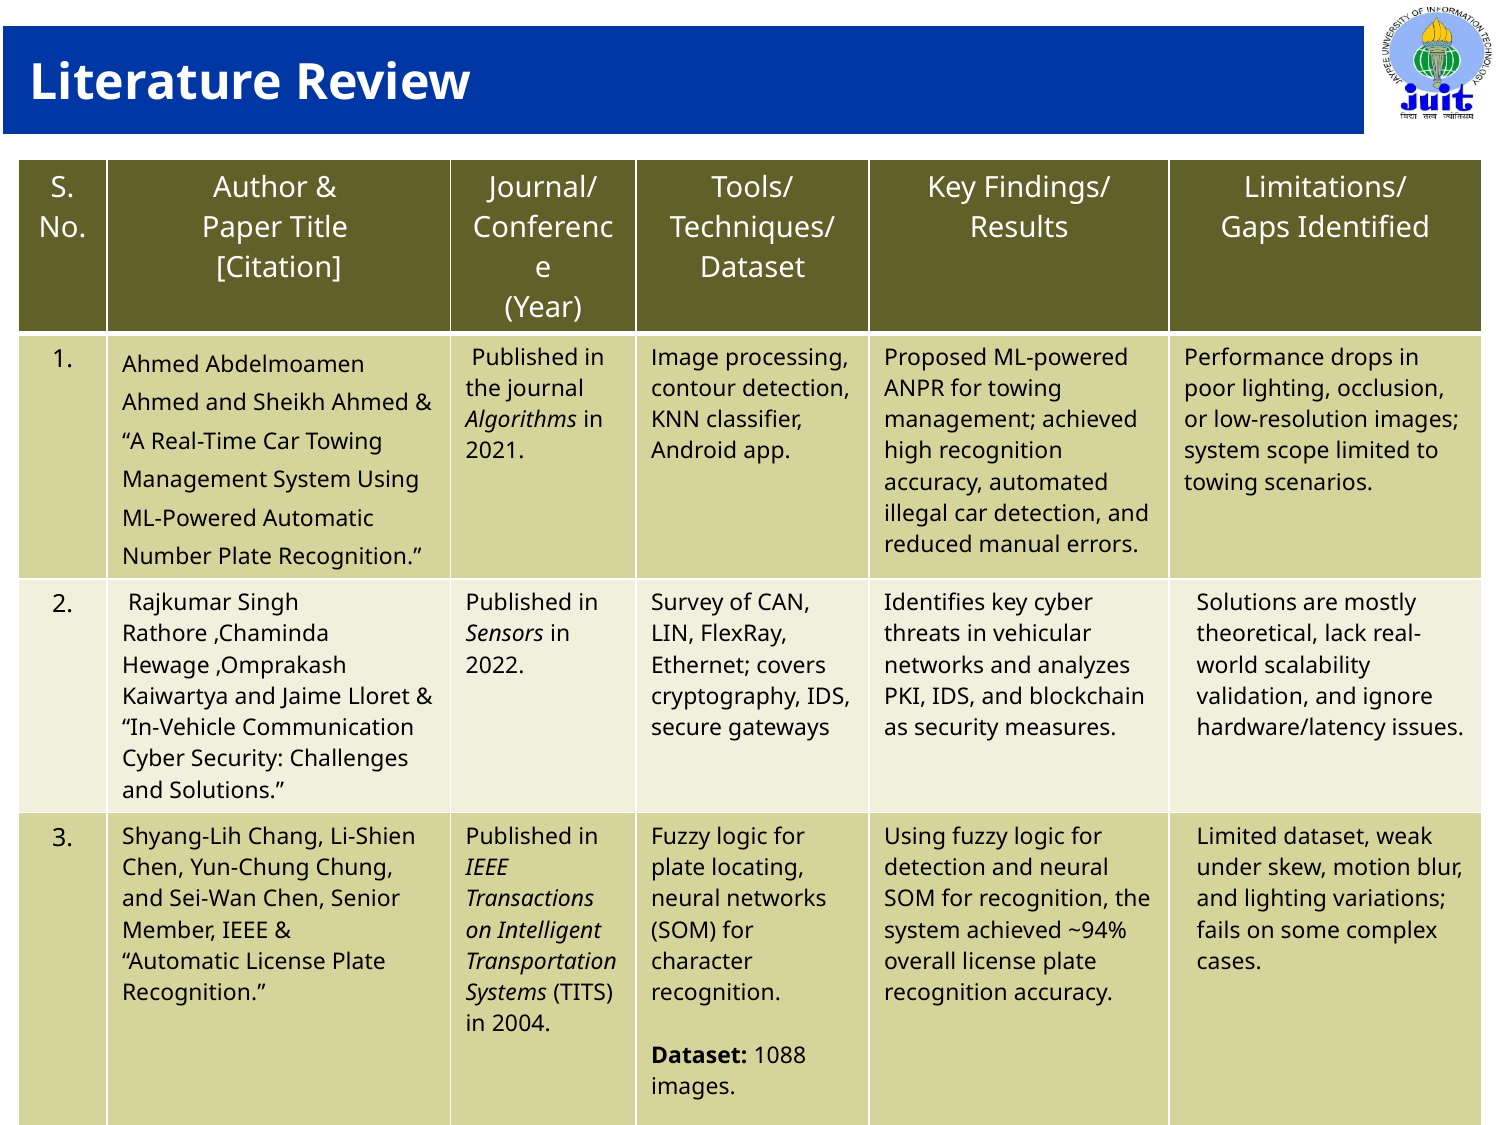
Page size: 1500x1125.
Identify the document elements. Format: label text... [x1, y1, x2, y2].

table_cell Rajkumar Singh Rathore ,Chaminda Hewage ,Omprakash Kaiwartya and Jaime Lloret & “In-Vehicle Communication Cyber Security: Challenges and Solutions.” [108, 580, 450, 812]
table_cell 1. [19, 336, 106, 578]
picture [1369, 7, 1500, 119]
table_cell Published in Sensors in 2022. [451, 580, 635, 812]
table_header Tools/ Techniques/ Dataset [637, 160, 868, 331]
table_cell Identifies key cyber threats in vehicular networks and analyzes PKI, IDS, and blockchain as security measures. [870, 580, 1168, 812]
table_cell Ahmed Abdelmoamen Ahmed and Sheikh Ahmed & “A Real-Time Car Towing Management System Using ML-Powered Automatic Number Plate Recognition.” [108, 336, 450, 578]
title Literature Review [0, 20, 1369, 139]
table_cell Using fuzzy logic for detection and neural SOM for recognition, the system achieved ~94% overall license plate recognition accuracy. [870, 813, 1168, 1125]
table_header Limitations/ Gaps Identified [1170, 160, 1481, 331]
table_cell Solutions are mostly theoretical, lack real-world scalability validation, and ignore hardware/latency issues. [1170, 580, 1481, 812]
table_cell 2. [19, 580, 106, 812]
table_cell Proposed ML-powered ANPR for towing management; achieved high recognition accuracy, automated illegal car detection, and reduced manual errors. [870, 336, 1168, 578]
table_cell Published in the journal Algorithms in 2021. [451, 336, 635, 578]
table_cell Shyang-Lih Chang, Li-Shien Chen, Yun-Chung Chung, and Sei-Wan Chen, Senior Member, IEEE & “Automatic License Plate Recognition.” [108, 813, 450, 1125]
table_cell Performance drops in poor lighting, occlusion, or low-resolution images; system scope limited to towing scenarios. [1170, 336, 1481, 578]
table_header Journal/ Conference (Year) [451, 160, 635, 331]
table_cell Fuzzy logic for plate locating, neural networks (SOM) for character recognition. Dataset: 1088 images. [637, 813, 868, 1125]
table_header Key Findings/ Results [870, 160, 1168, 331]
table_cell Published in IEEE Transactions on Intelligent Transportation Systems (TITS) in 2004. [451, 813, 635, 1125]
table_cell Limited dataset, weak under skew, motion blur, and lighting variations; fails on some complex cases. [1170, 813, 1481, 1125]
table_header S. No. [19, 160, 106, 331]
table_cell 3. [19, 813, 106, 1125]
table_cell Survey of CAN, LIN, FlexRay, Ethernet; covers cryptography, IDS, secure gateways [637, 580, 868, 812]
table_cell Image processing, contour detection, KNN classifier, Android app. [637, 336, 868, 578]
table_header Author & Paper Title [Citation] [108, 160, 450, 331]
